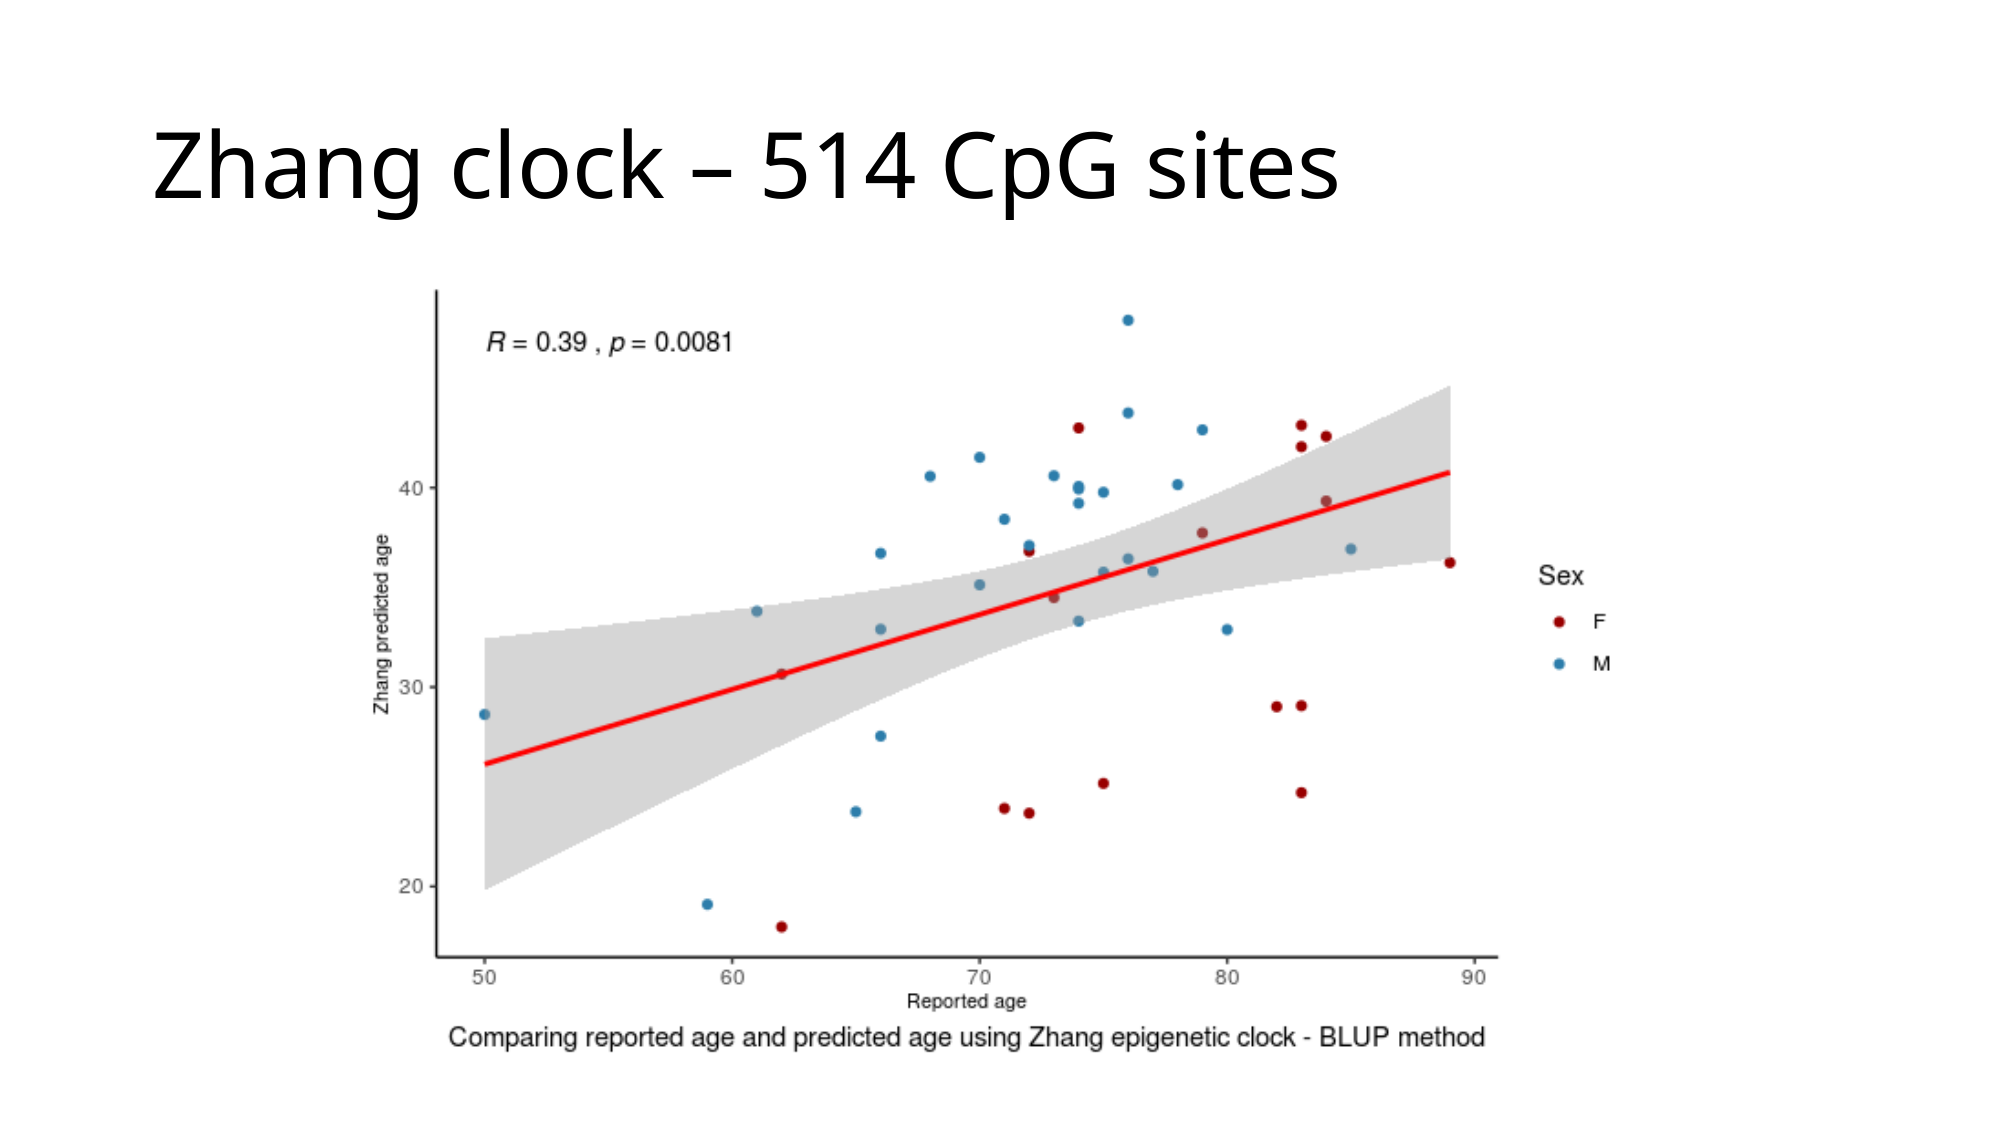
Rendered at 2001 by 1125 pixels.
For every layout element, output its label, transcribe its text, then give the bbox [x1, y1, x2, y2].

title Zhang clock – 514 CpG sites [137, 59, 1863, 278]
picture [361, 277, 1639, 1066]
